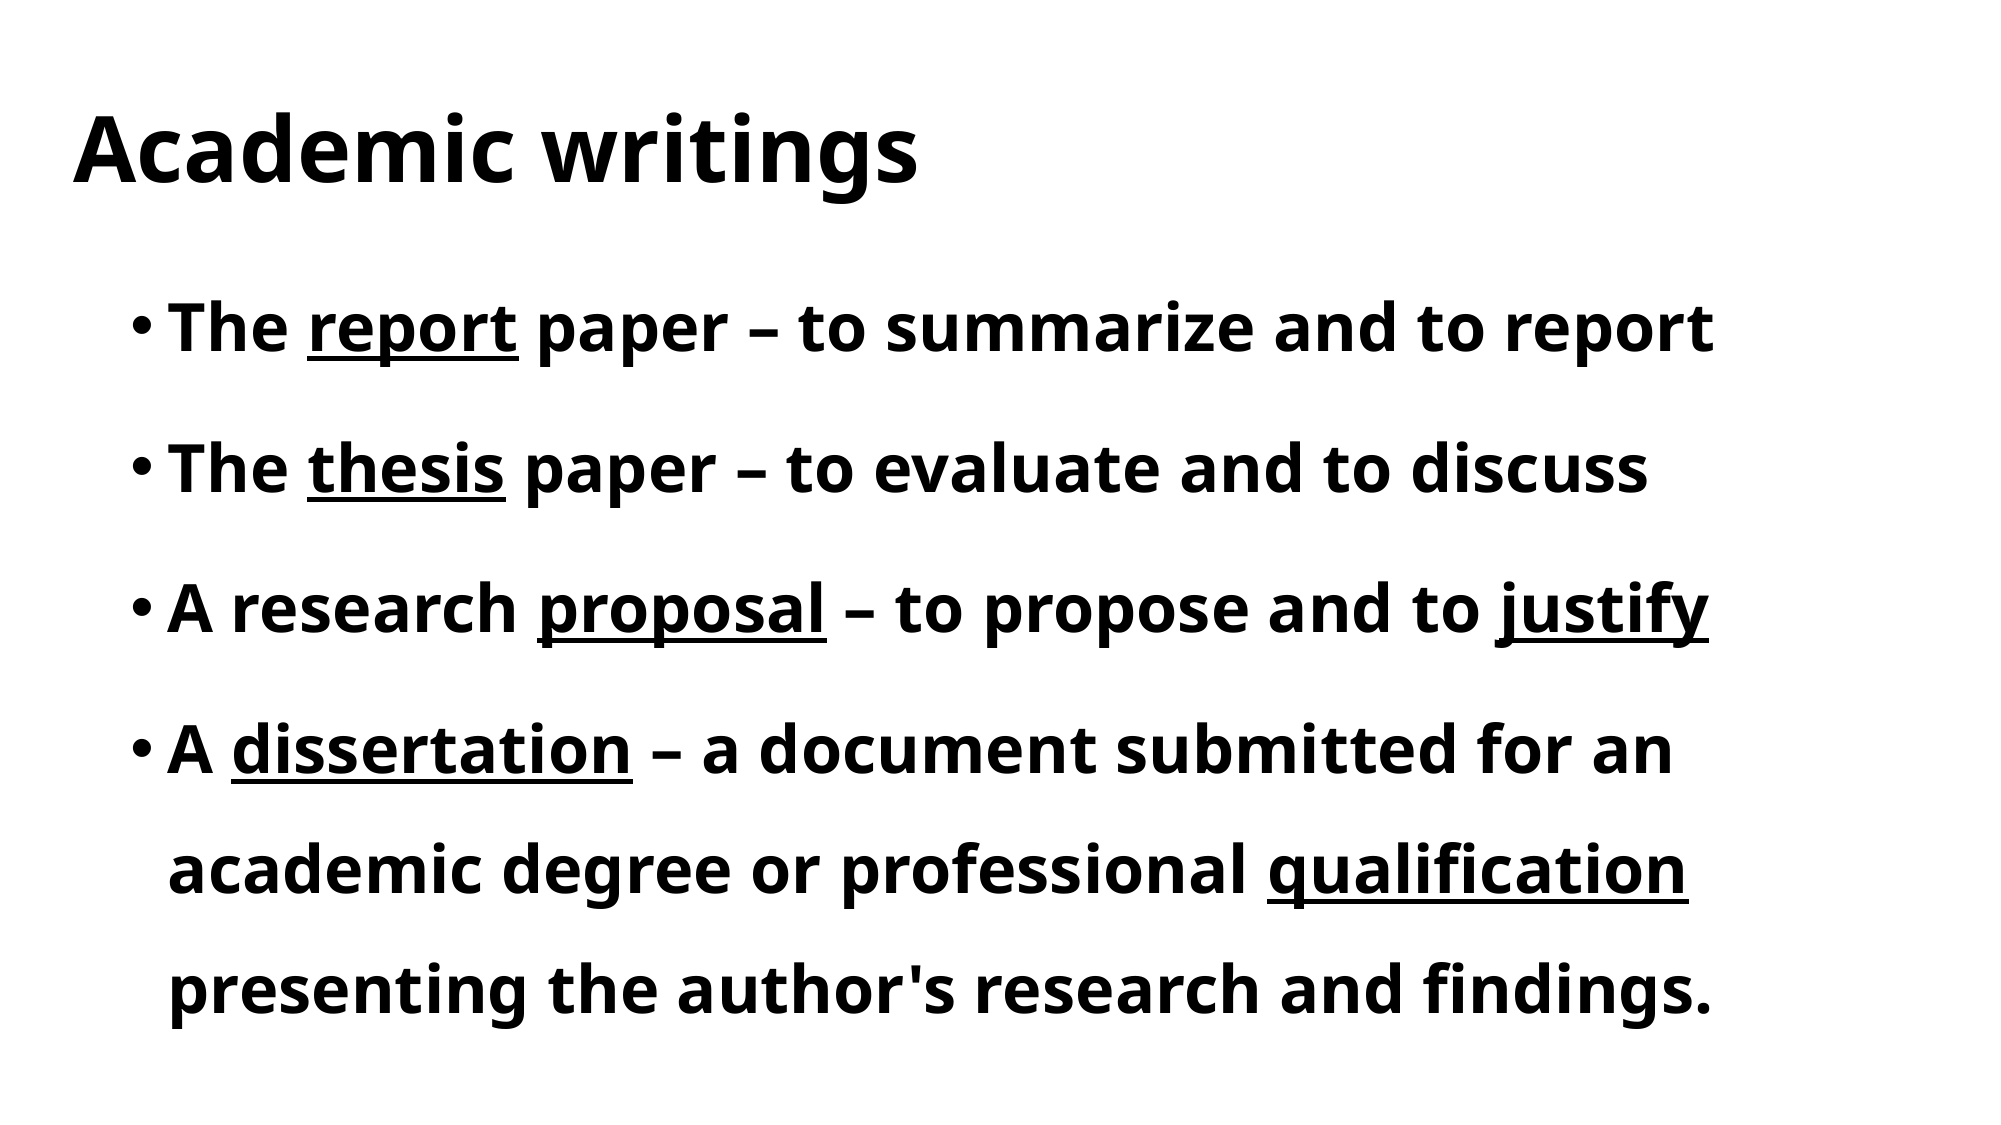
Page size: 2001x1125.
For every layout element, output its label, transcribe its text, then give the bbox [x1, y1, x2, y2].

list The report paper – to summarize and to report The thesis paper – to evaluate and to discuss A research proposal – to propose and to justify A dissertation – a document submitted for an academic degree or professional qualification presenting the author's research and findings. [115, 237, 1967, 1041]
title Academic writings [58, 44, 1784, 262]
